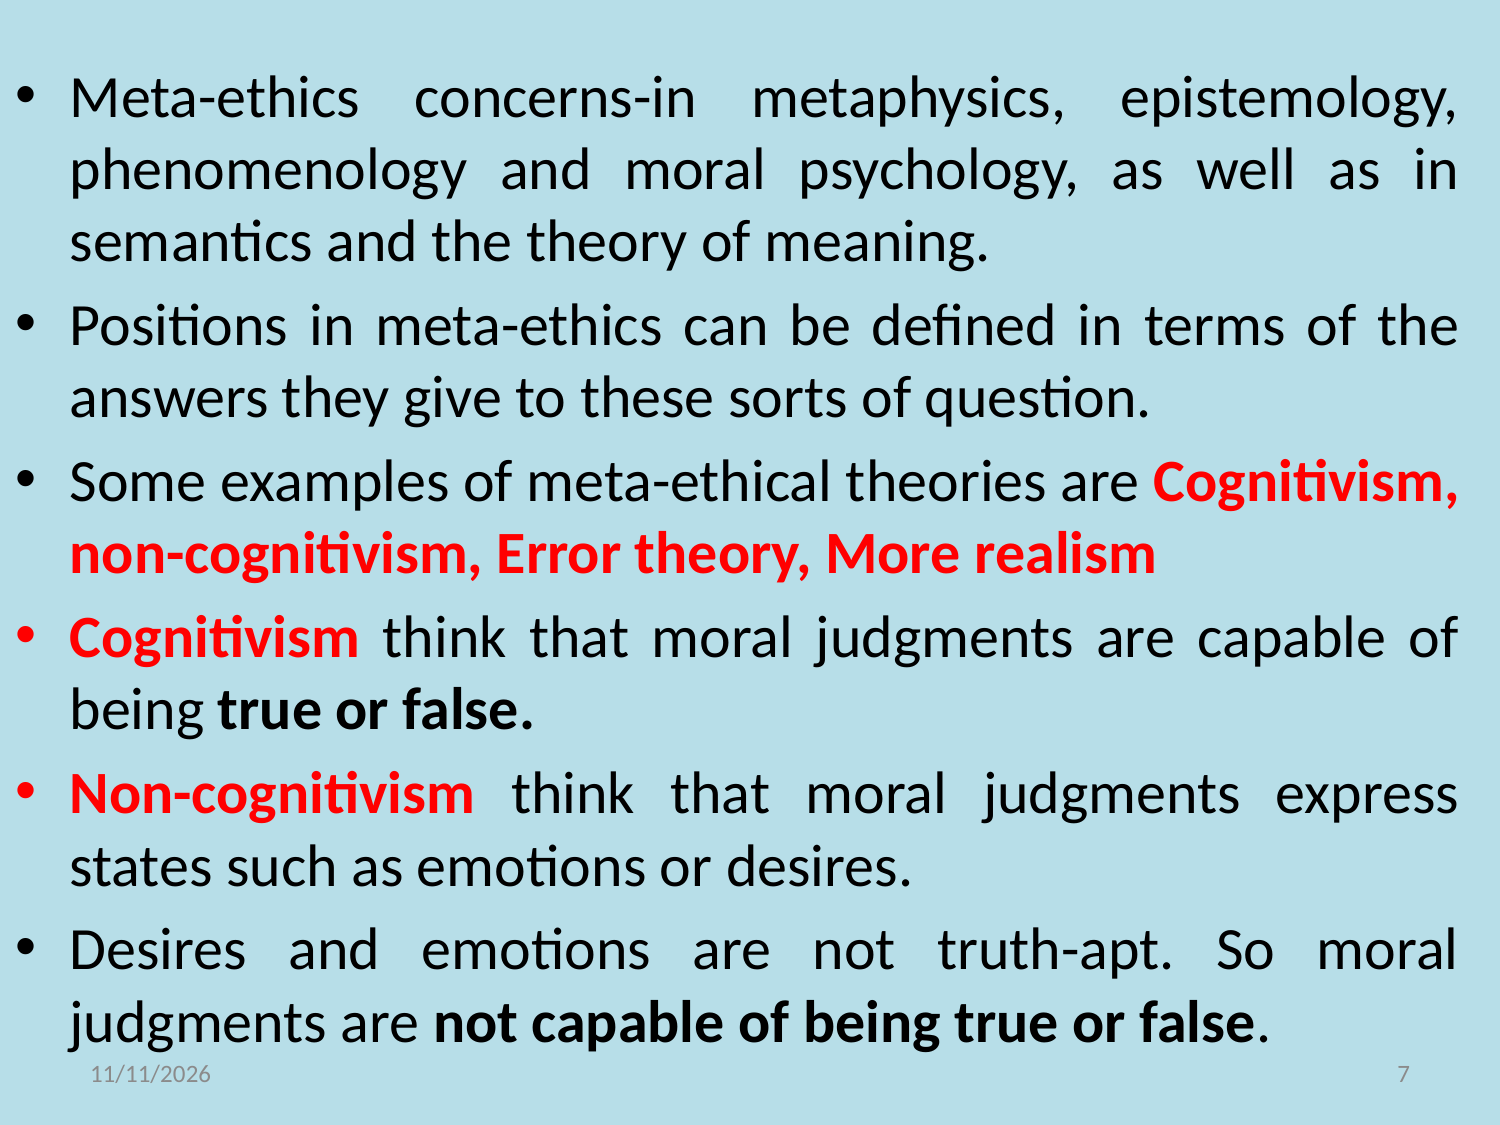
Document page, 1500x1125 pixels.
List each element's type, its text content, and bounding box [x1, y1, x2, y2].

list Meta-ethics concerns-in metaphysics, epistemology, phenomenology and moral psychology, as well as in semantics and the theory of meaning. Positions in meta-ethics can be defined in terms of the answers they give to these sorts of question. Some examples of meta-ethical theories are Cognitivism, non-cognitivism, Error theory, More realism Cognitivism think that moral judgments are capable of being true or false. Non-cognitivism think that moral judgments express states such as emotions or desires. Desires and emotions are not truth-apt. So moral judgments are not capable of being true or false. [0, 50, 1475, 1103]
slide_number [75, 1042, 425, 1103]
slide_number 7 [1074, 1042, 1425, 1103]
